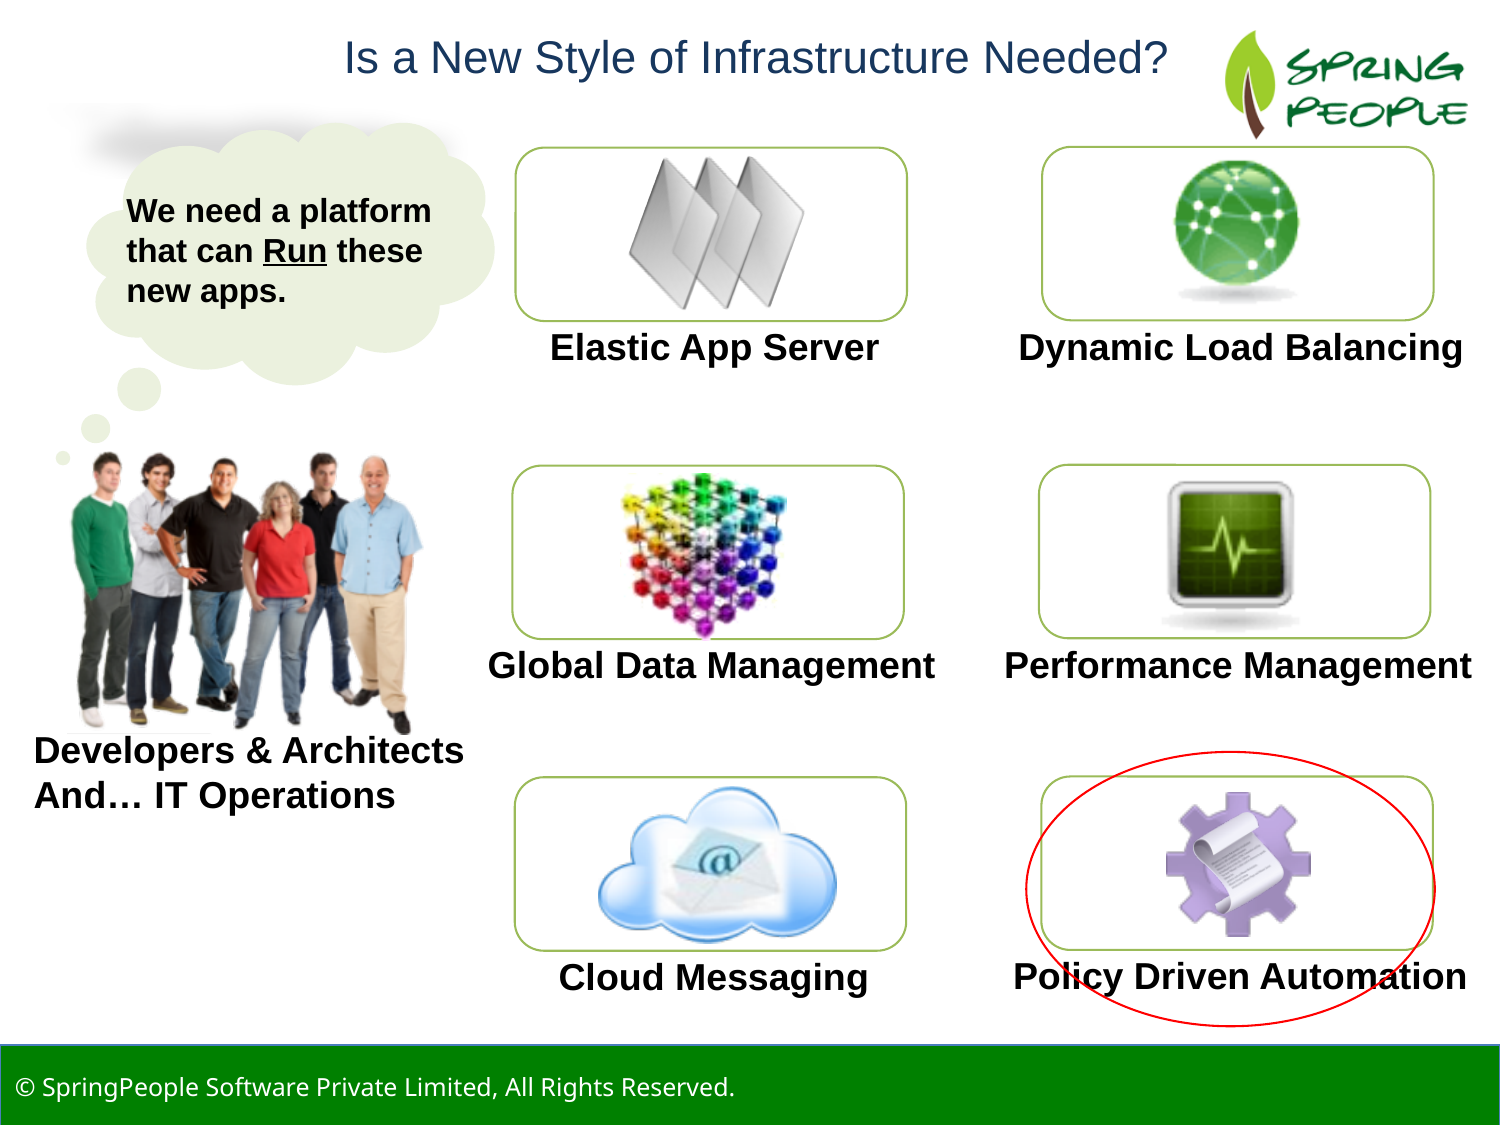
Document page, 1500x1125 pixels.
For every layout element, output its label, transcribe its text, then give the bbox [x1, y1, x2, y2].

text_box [986, 464, 1491, 694]
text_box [995, 776, 1486, 1006]
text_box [515, 147, 908, 377]
text_box [1119, 751, 1342, 774]
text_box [15, 451, 483, 844]
text_box Is a New Style of Infrastructure Needed? [61, 28, 1452, 83]
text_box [86, 121, 495, 385]
picture [1216, 30, 1468, 140]
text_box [470, 465, 954, 695]
text_box [1146, 1014, 1316, 1027]
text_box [1000, 146, 1482, 377]
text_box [514, 777, 907, 1007]
